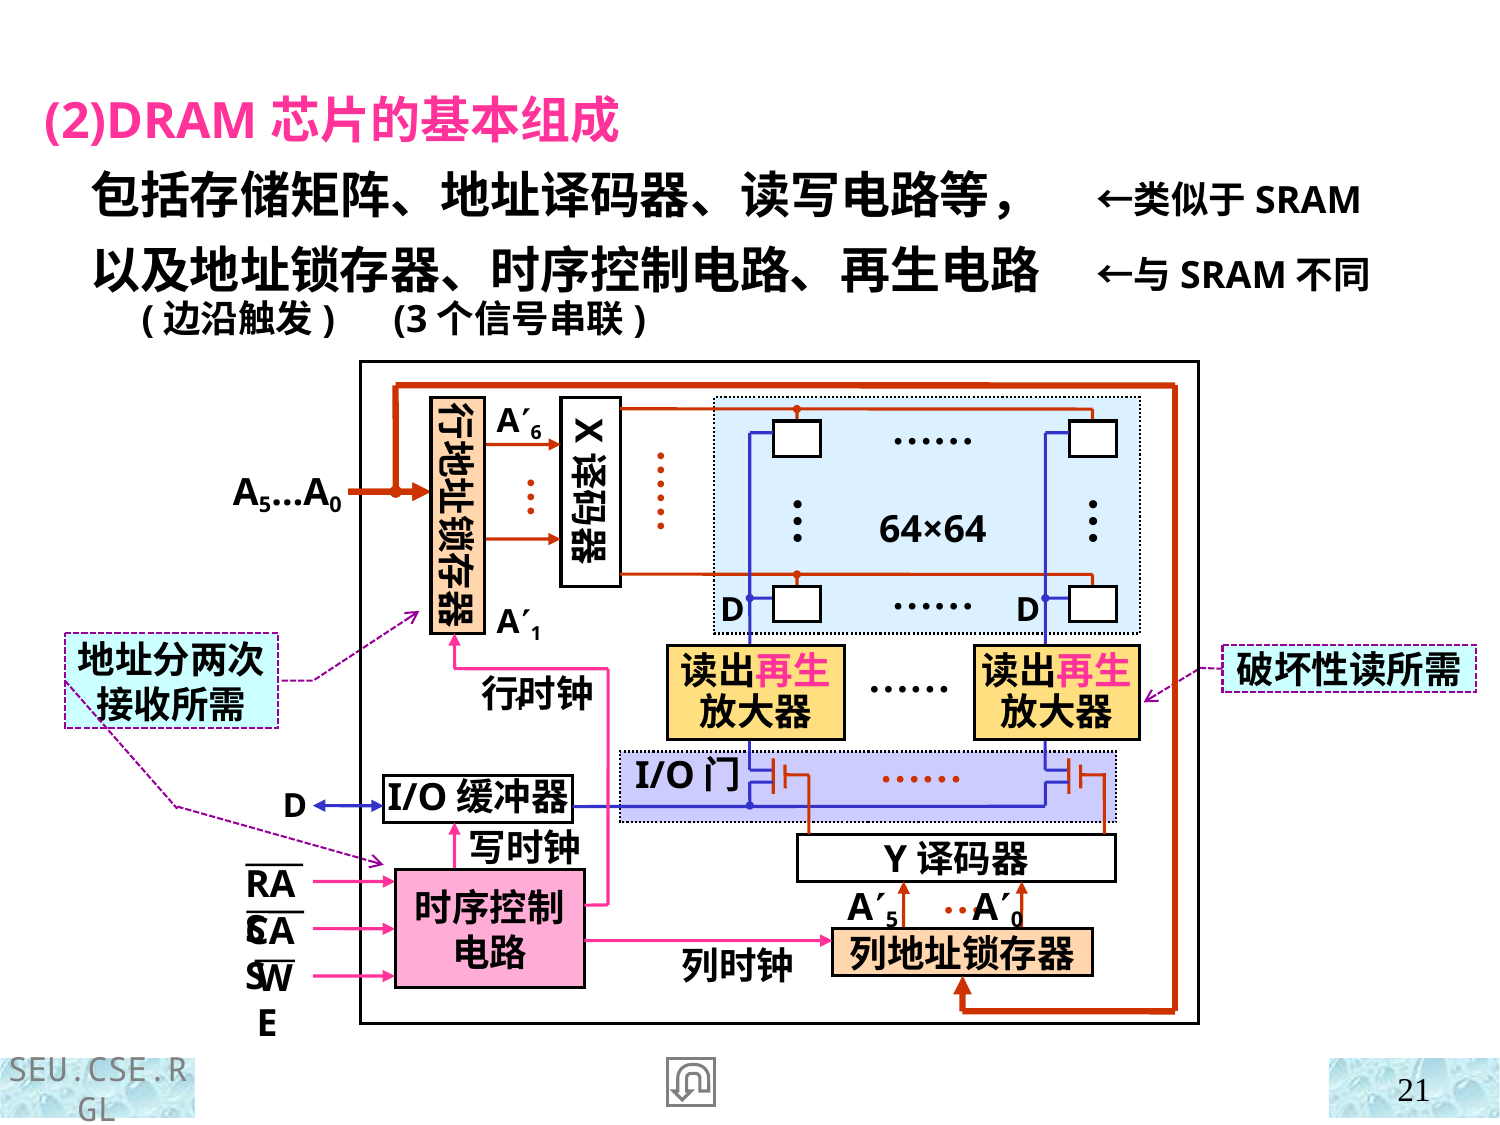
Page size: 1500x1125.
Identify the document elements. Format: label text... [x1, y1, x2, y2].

text_box [64, 632, 224, 865]
text_box [0, 1058, 195, 1118]
text_box (2)DRAM芯片的基本组成 包括存储矩阵、地址译码器、读写电路等， ←类似于SRAM 以及地址锁存器、时序控制电路、再生电路 ←与SRAM不同 (边沿触发) (3个信号串联) [29, 66, 1471, 349]
text_box [347, 385, 1176, 1012]
text_box [667, 1058, 715, 1106]
slide_number 21 [1328, 1058, 1500, 1118]
text_box [666, 645, 1140, 741]
text_box [229, 361, 1200, 1024]
text_box 破坏性读所需 [1211, 645, 1477, 693]
